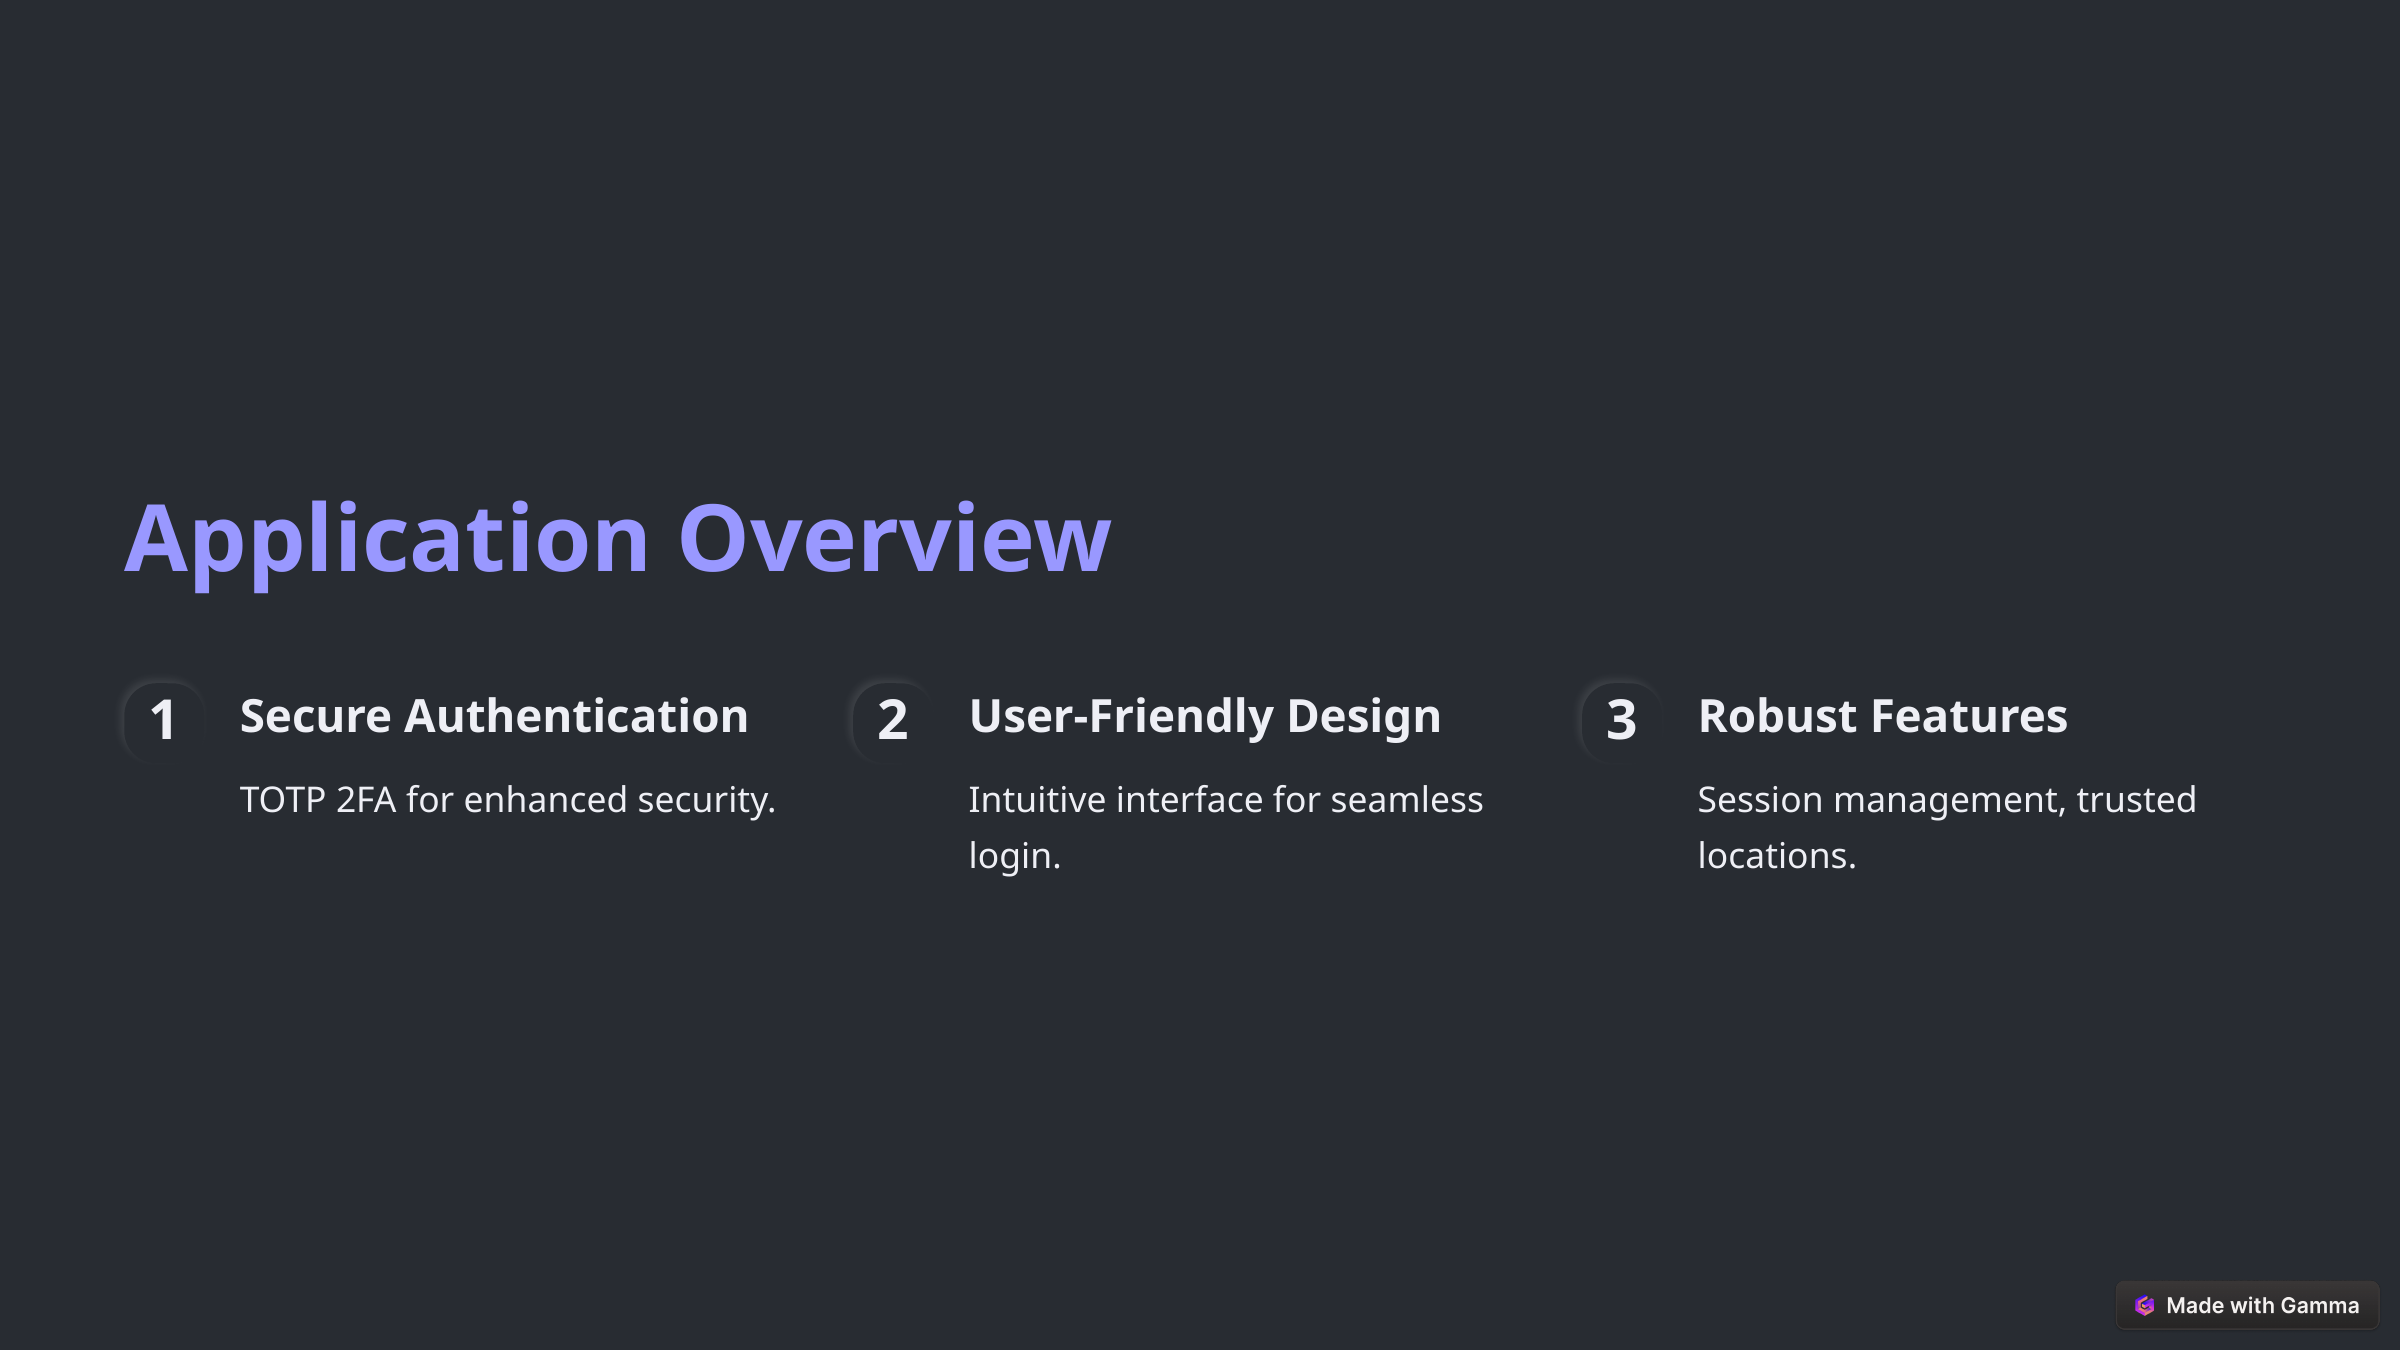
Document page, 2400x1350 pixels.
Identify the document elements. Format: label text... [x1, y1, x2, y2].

text_box Application Overview [124, 473, 1060, 590]
text_box [853, 683, 934, 764]
picture [2106, 1271, 2389, 1339]
text_box 3 [1607, 695, 1638, 752]
text_box TOTP 2FA for enhanced security. [239, 763, 818, 820]
text_box 2 [877, 695, 909, 752]
text_box User-Friendly Design [968, 683, 1437, 742]
text_box Secure Authentication [239, 683, 708, 742]
text_box Session management, trusted locations. [1697, 763, 2276, 877]
text_box Intuitive interface for seamless login. [968, 763, 1547, 877]
text_box 1 [154, 695, 175, 752]
text_box [124, 683, 205, 764]
text_box Robust Features [1697, 683, 2166, 742]
text_box [1582, 683, 1663, 764]
